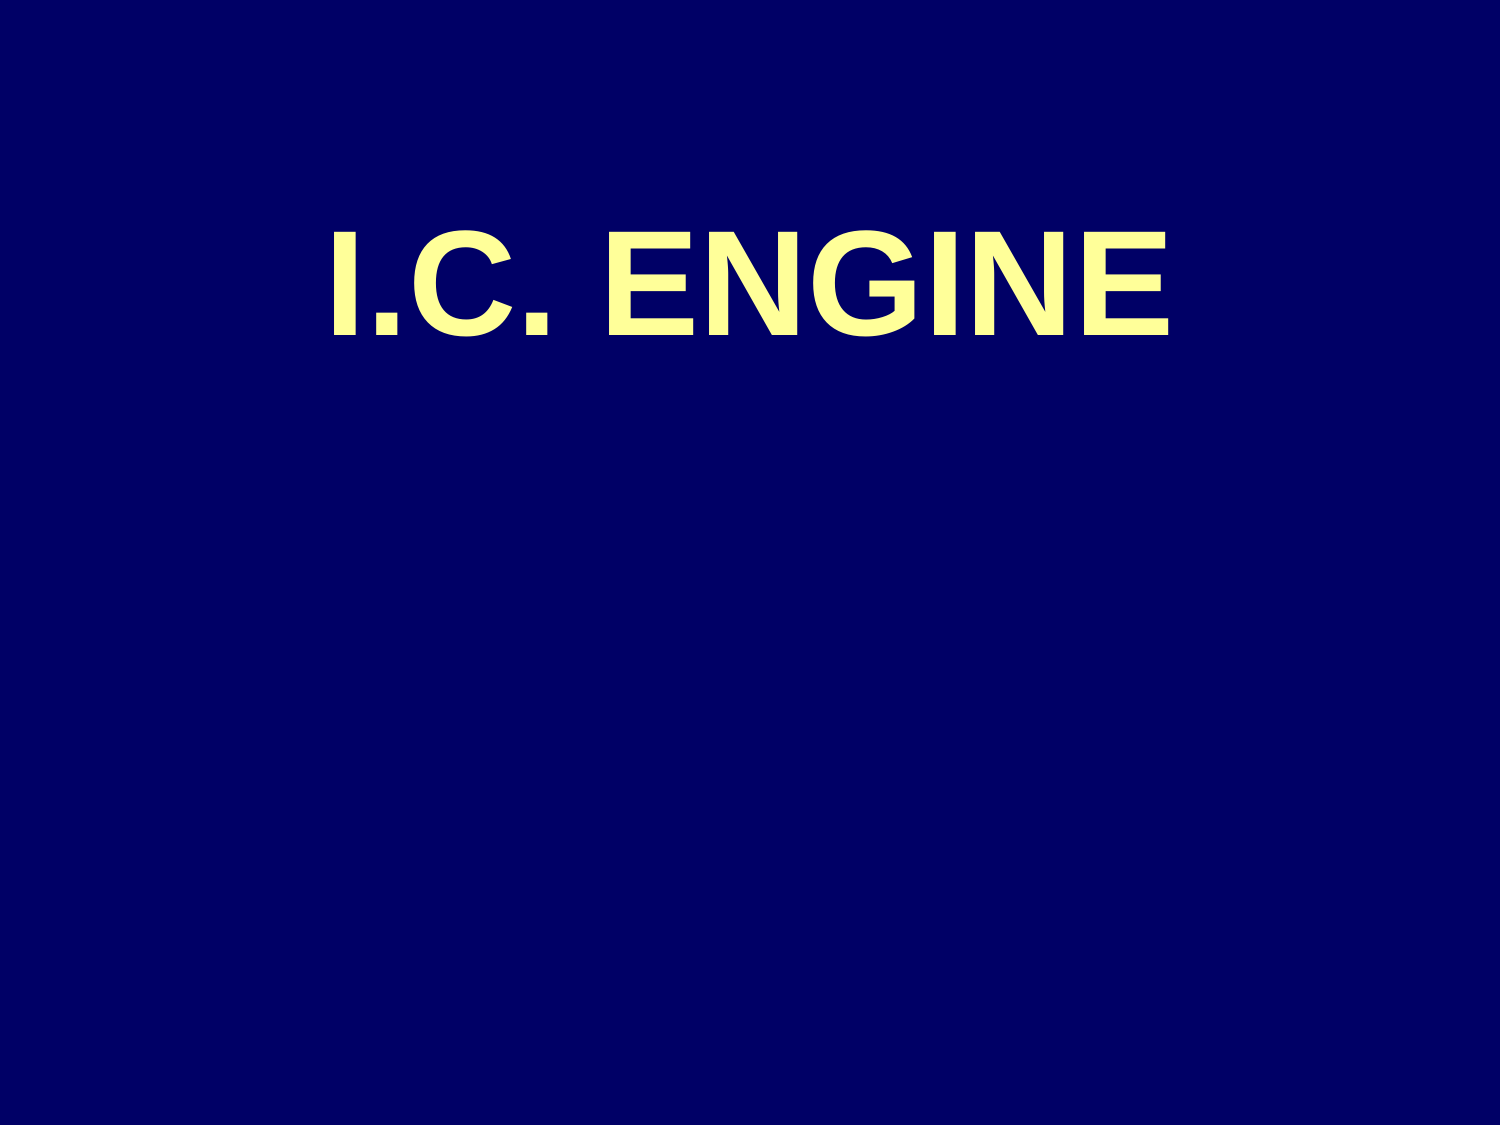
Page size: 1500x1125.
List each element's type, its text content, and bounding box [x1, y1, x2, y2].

text_box I.C. ENGINE [125, 178, 1375, 373]
